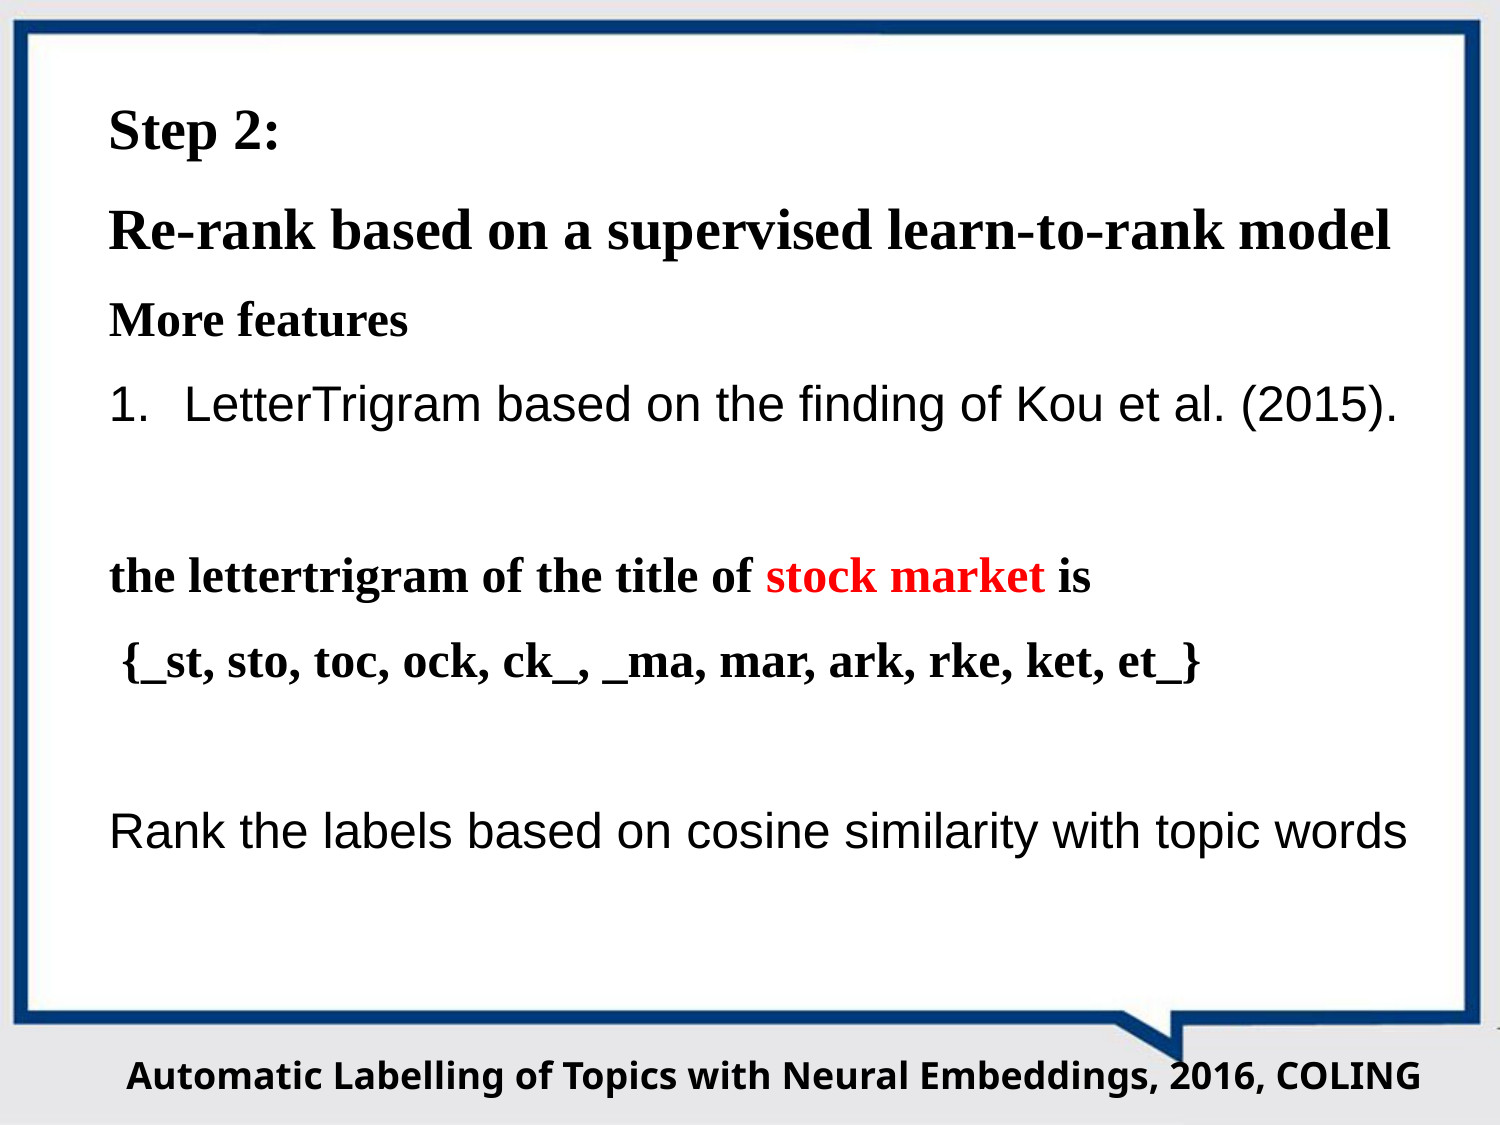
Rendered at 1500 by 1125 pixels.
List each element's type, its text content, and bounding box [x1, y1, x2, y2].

text_box Step 2: Re-rank based on a supervised learn-to-rank model More features LetterTrigram based on the finding of Kou et al. (2015). the lettertrigram of the title of stock market is {_st, sto, toc, ock, ck_, _ma, mar, ark, rke, ket, et_} Rank the labels based on cosine similarity with topic words [94, 104, 1441, 859]
text_box Automatic Labelling of Topics with Neural Embeddings, 2016, COLING [69, 1053, 1481, 1104]
picture [0, 0, 1500, 1125]
